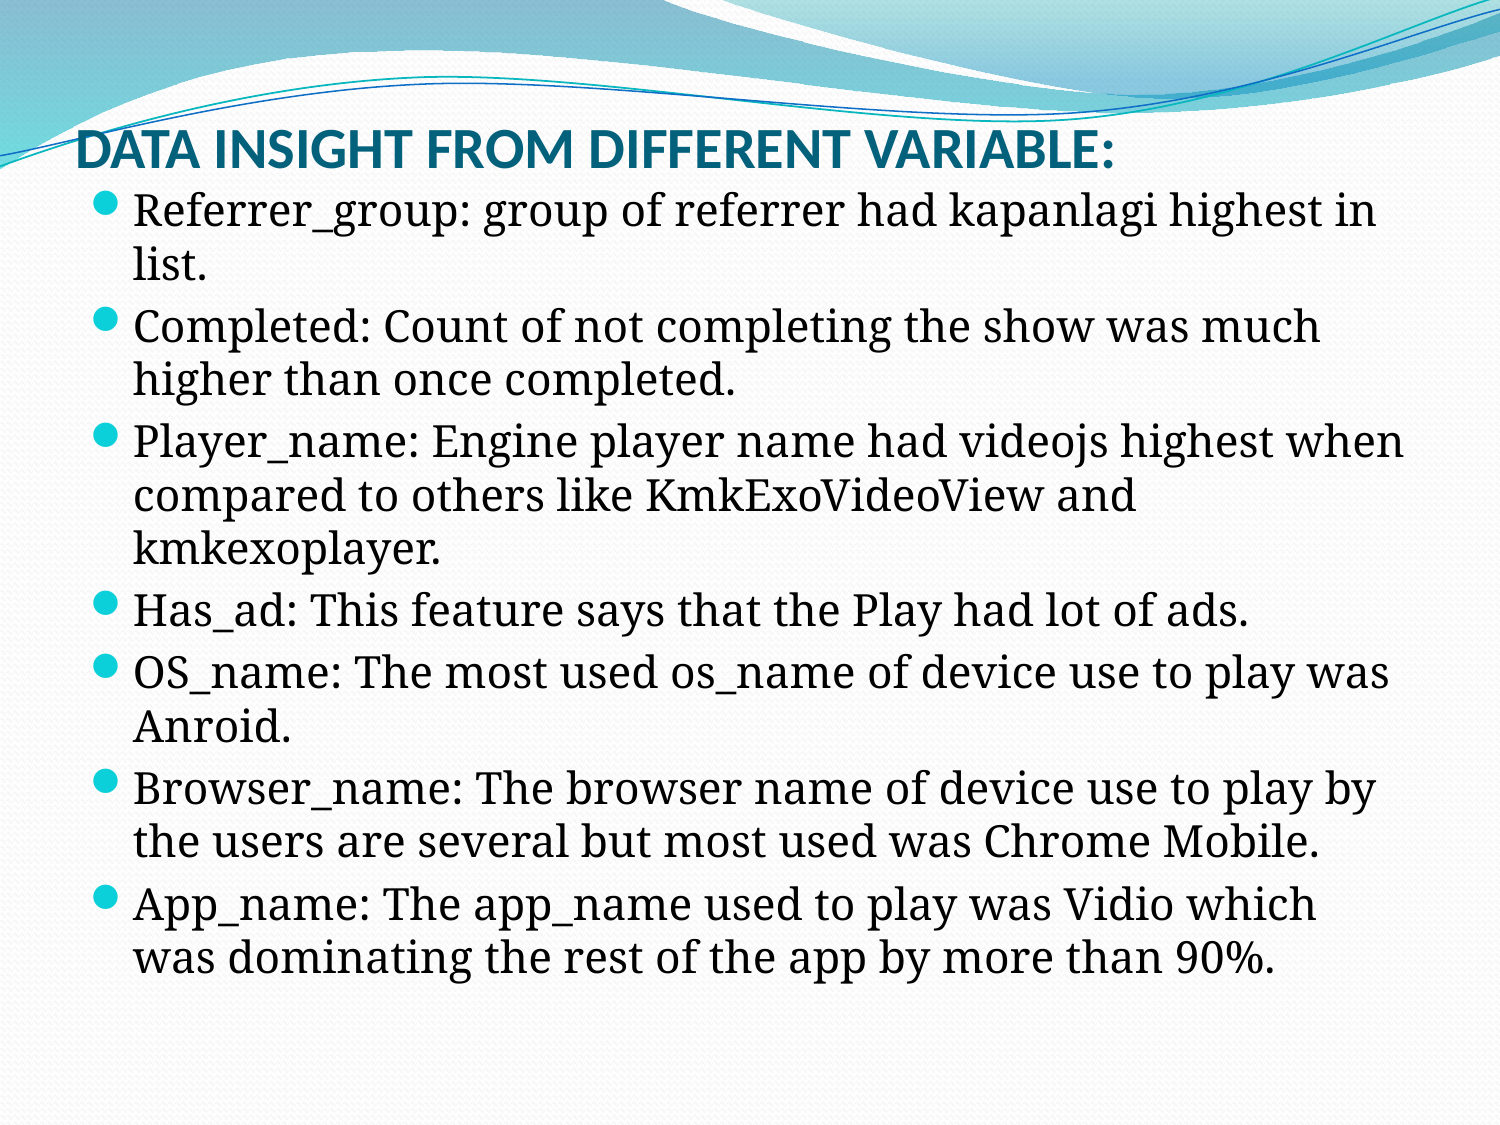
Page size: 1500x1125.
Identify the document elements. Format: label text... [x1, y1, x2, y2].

list Referrer_group: group of referrer had kapanlagi highest in list. Completed: Count of not completing the show was much higher than once completed. Player_name: Engine player name had videojs highest when compared to others like KmkExoVideoView and kmkexoplayer. Has_ad: This feature says that the Play had lot of ads. OS_name: The most used os_name of device use to play was Anroid. Browser_name: The browser name of device use to play by the users are several but most used was Chrome Mobile. App_name: The app_name used to play was Vidio which was dominating the rest of the app by more than 90%. [75, 174, 1425, 1005]
title DATA INSIGHT FROM DIFFERENT VARIABLE: [75, 50, 1425, 174]
